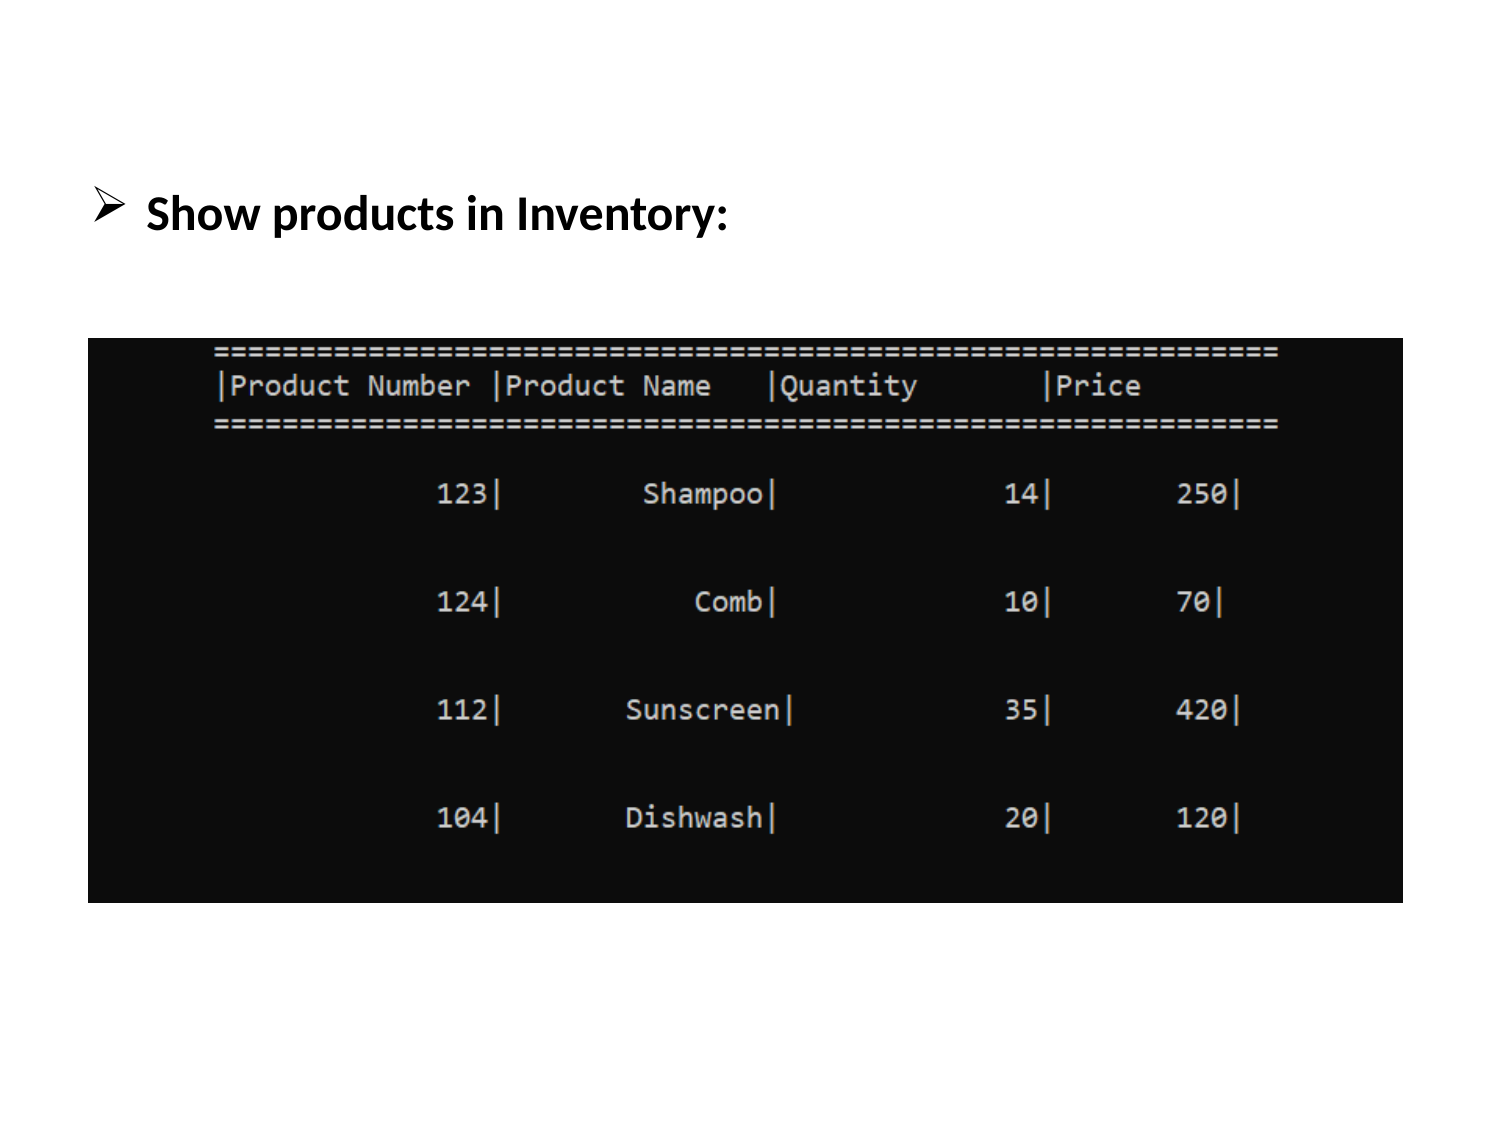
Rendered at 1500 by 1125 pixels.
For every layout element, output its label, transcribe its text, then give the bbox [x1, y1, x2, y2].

list Show products in Inventory: [75, 172, 1425, 1005]
picture [88, 337, 1404, 903]
